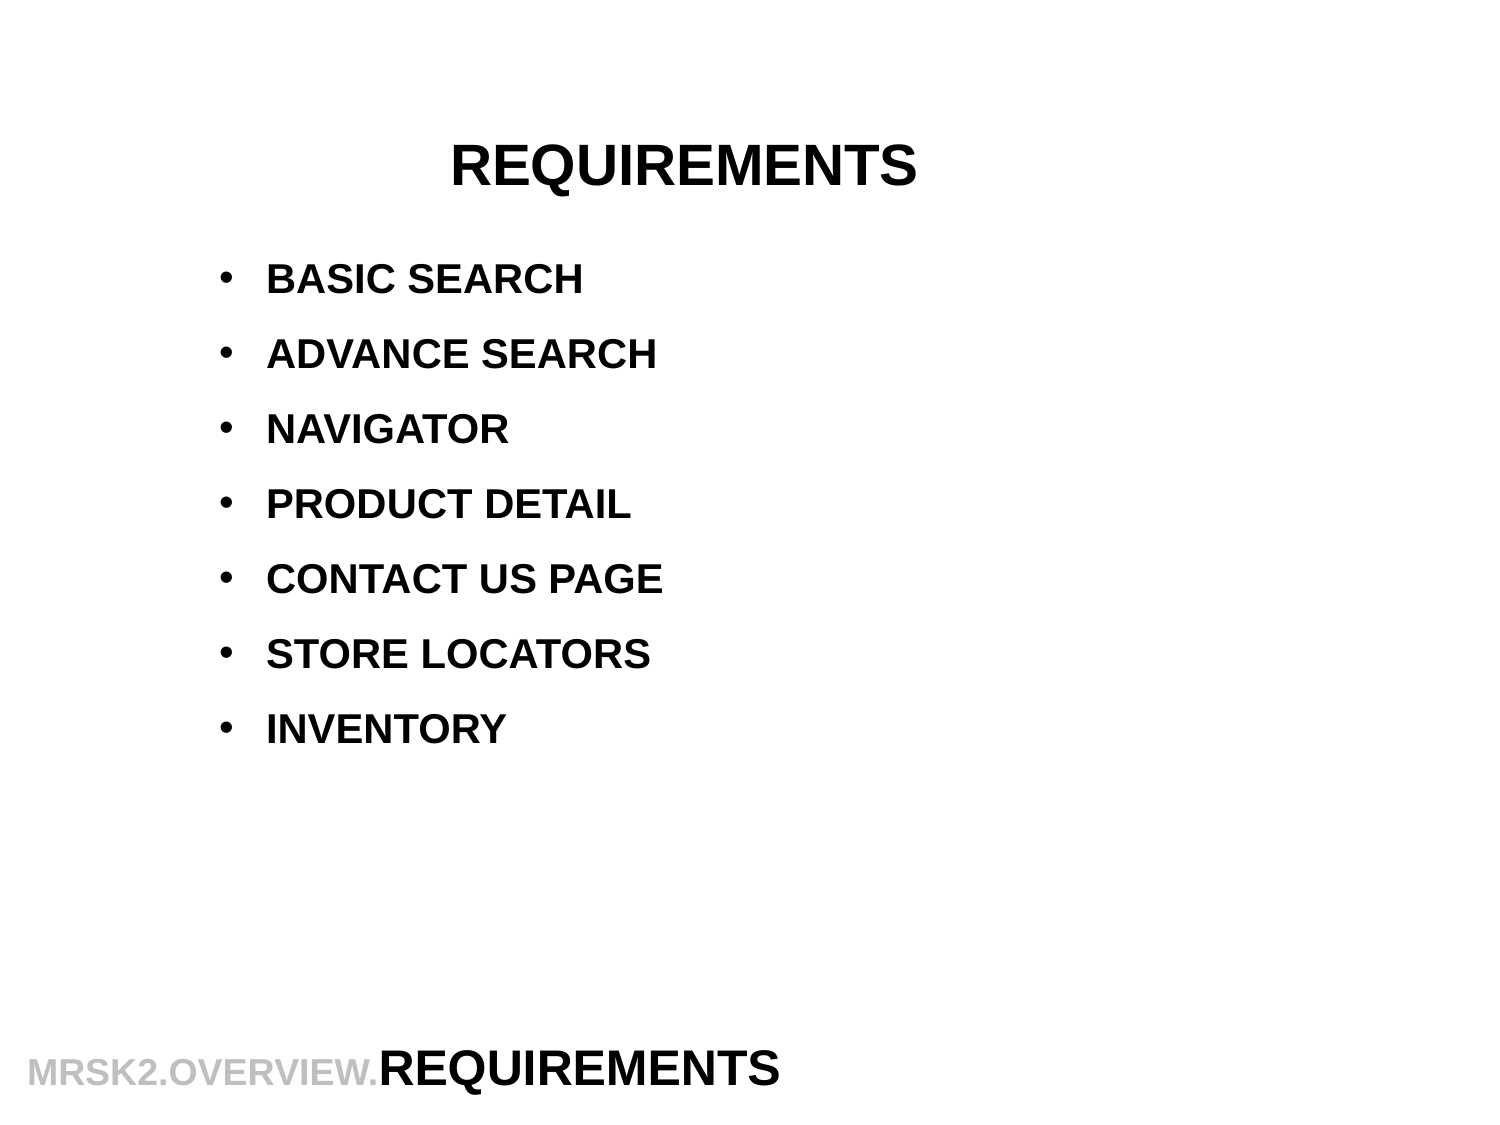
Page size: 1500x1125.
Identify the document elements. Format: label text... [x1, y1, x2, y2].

text_box BASIC SEARCH ADVANCE SEARCH NAVIGATOR PRODUCT DETAIL CONTACT US PAGE STORE LOCATORS INVENTORY [0, 219, 1500, 805]
text_box MRSK2.OVERVIEW.REQUIREMENTS [12, 1027, 1500, 1103]
text_box REQUIREMENTS [435, 119, 934, 205]
